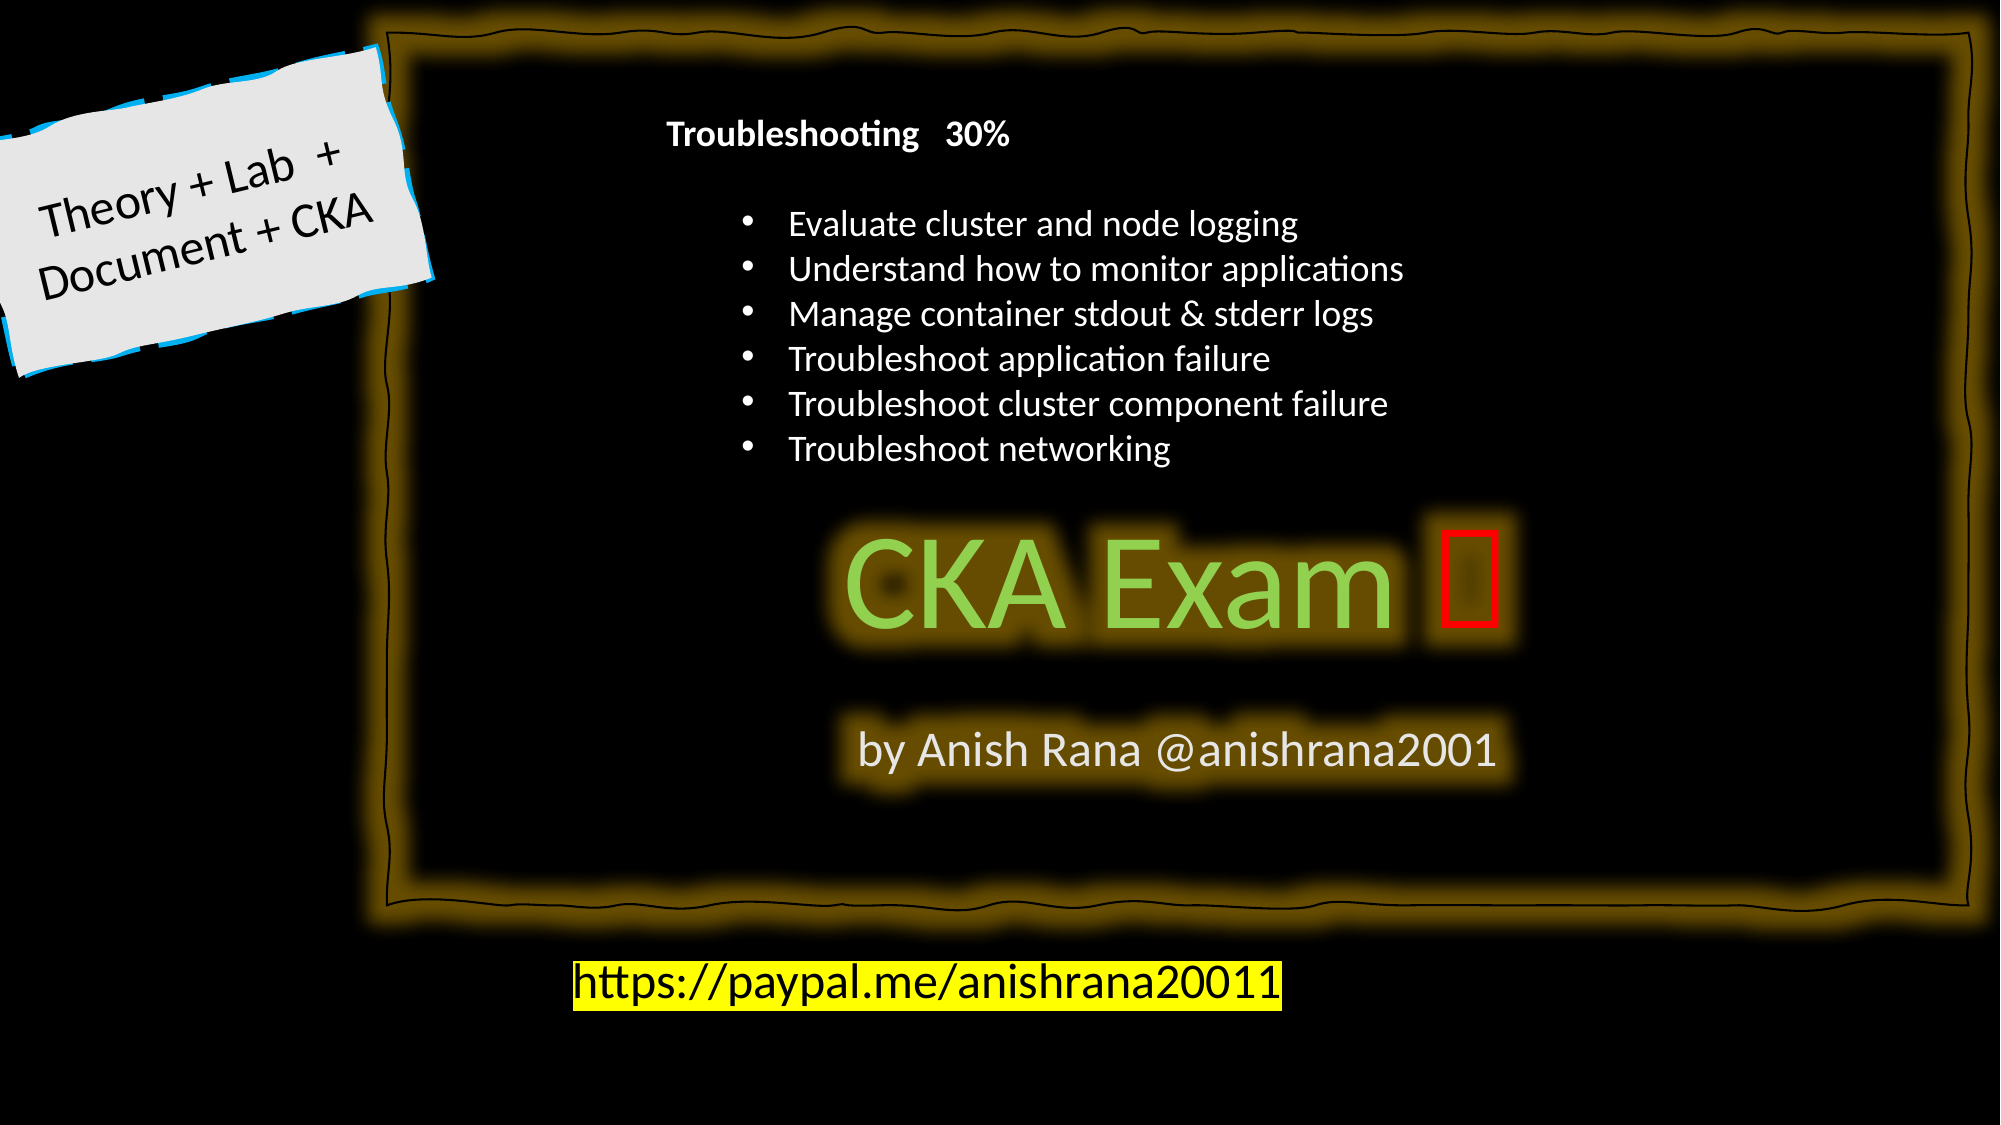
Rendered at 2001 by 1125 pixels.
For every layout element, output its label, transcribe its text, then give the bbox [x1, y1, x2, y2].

text_box CKA Exam  by Anish Rana @anishrana2001 [385, 25, 1974, 912]
text_box [4, 323, 705, 1093]
text_box [9, 686, 866, 782]
text_box Theory + Lab + Document + CKA [0, 45, 433, 378]
text_box Troubleshooting 30% Evaluate cluster and node logging Understand how to monitor applications Manage container stdout & stderr logs Troubleshoot application failure Troubleshoot cluster component failure Troubleshoot networking [651, 101, 1666, 476]
text_box https://paypal.me/anishrana20011 [557, 941, 1349, 1016]
